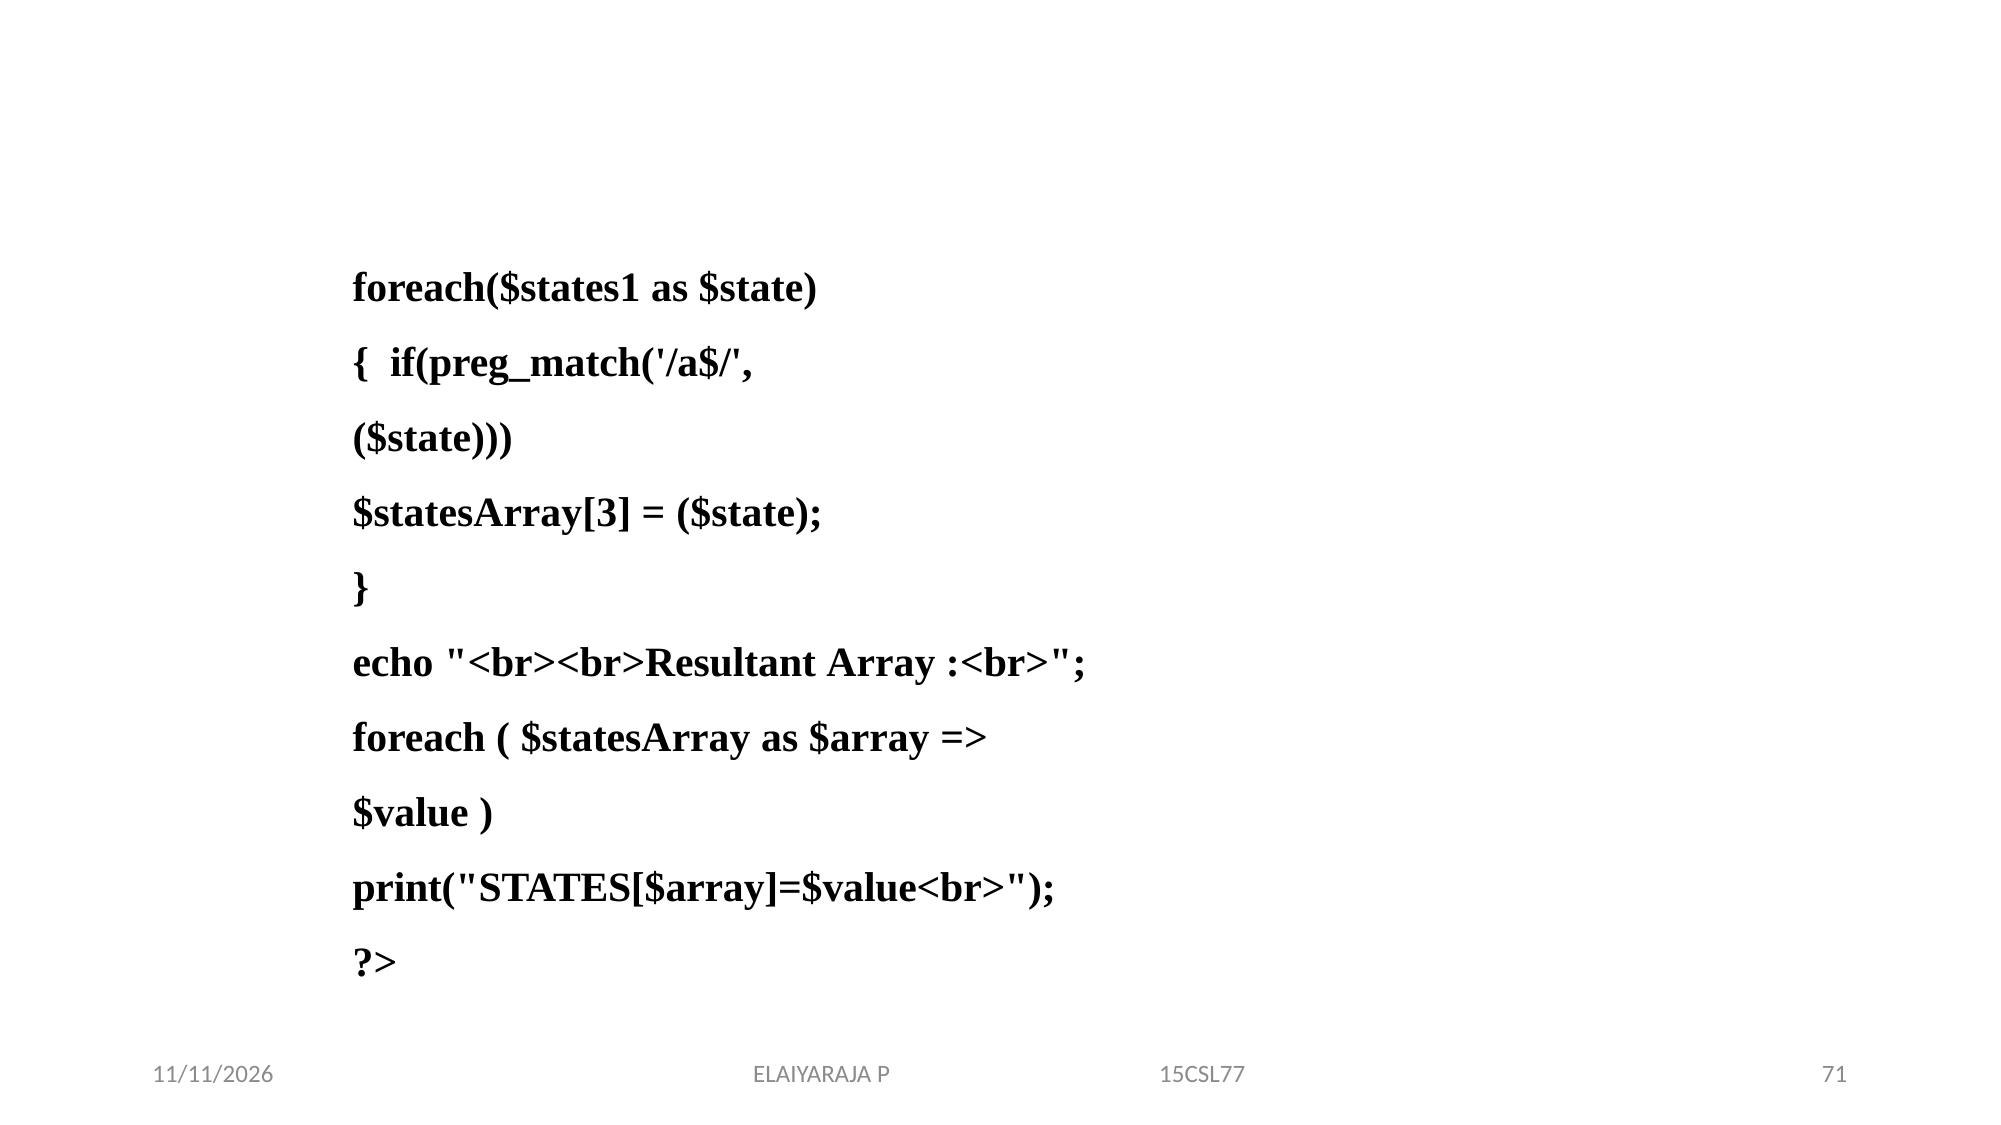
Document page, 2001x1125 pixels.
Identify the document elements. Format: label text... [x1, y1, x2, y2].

footer ELAIYARAJA P 15CSL77 [662, 1042, 1338, 1103]
text_box foreach($states1 as $state){ if(preg_match('/a$/', ($state))) $statesArray[3] = ($state); } echo "<br><br>Resultant Array :<br>"; foreach ( $statesArray as $array => $value ) print("STATES[$array]=$value<br>"); ?> [350, 232, 1138, 985]
slide_number 71 [1412, 1042, 1863, 1103]
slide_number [137, 1042, 588, 1103]
